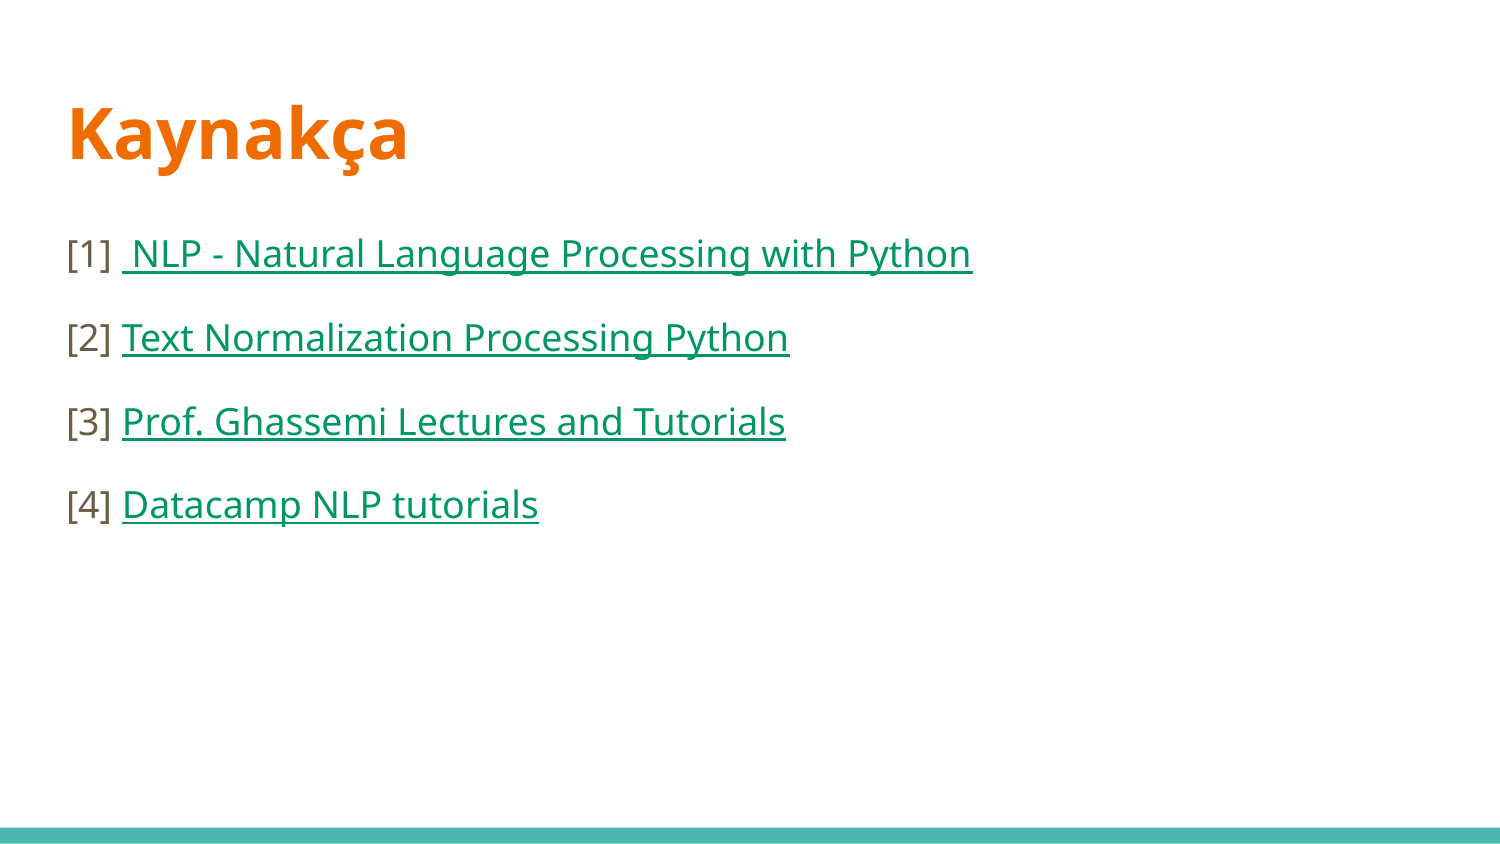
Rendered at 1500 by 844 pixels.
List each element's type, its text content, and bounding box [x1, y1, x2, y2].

title Kaynakça [51, 72, 1449, 189]
list [1] NLP - Natural Language Processing with Python [2] Text Normalization Processing Python [3] Prof. Ghassemi Lectures and Tutorials [4] Datacamp NLP tutorials [51, 207, 1449, 750]
